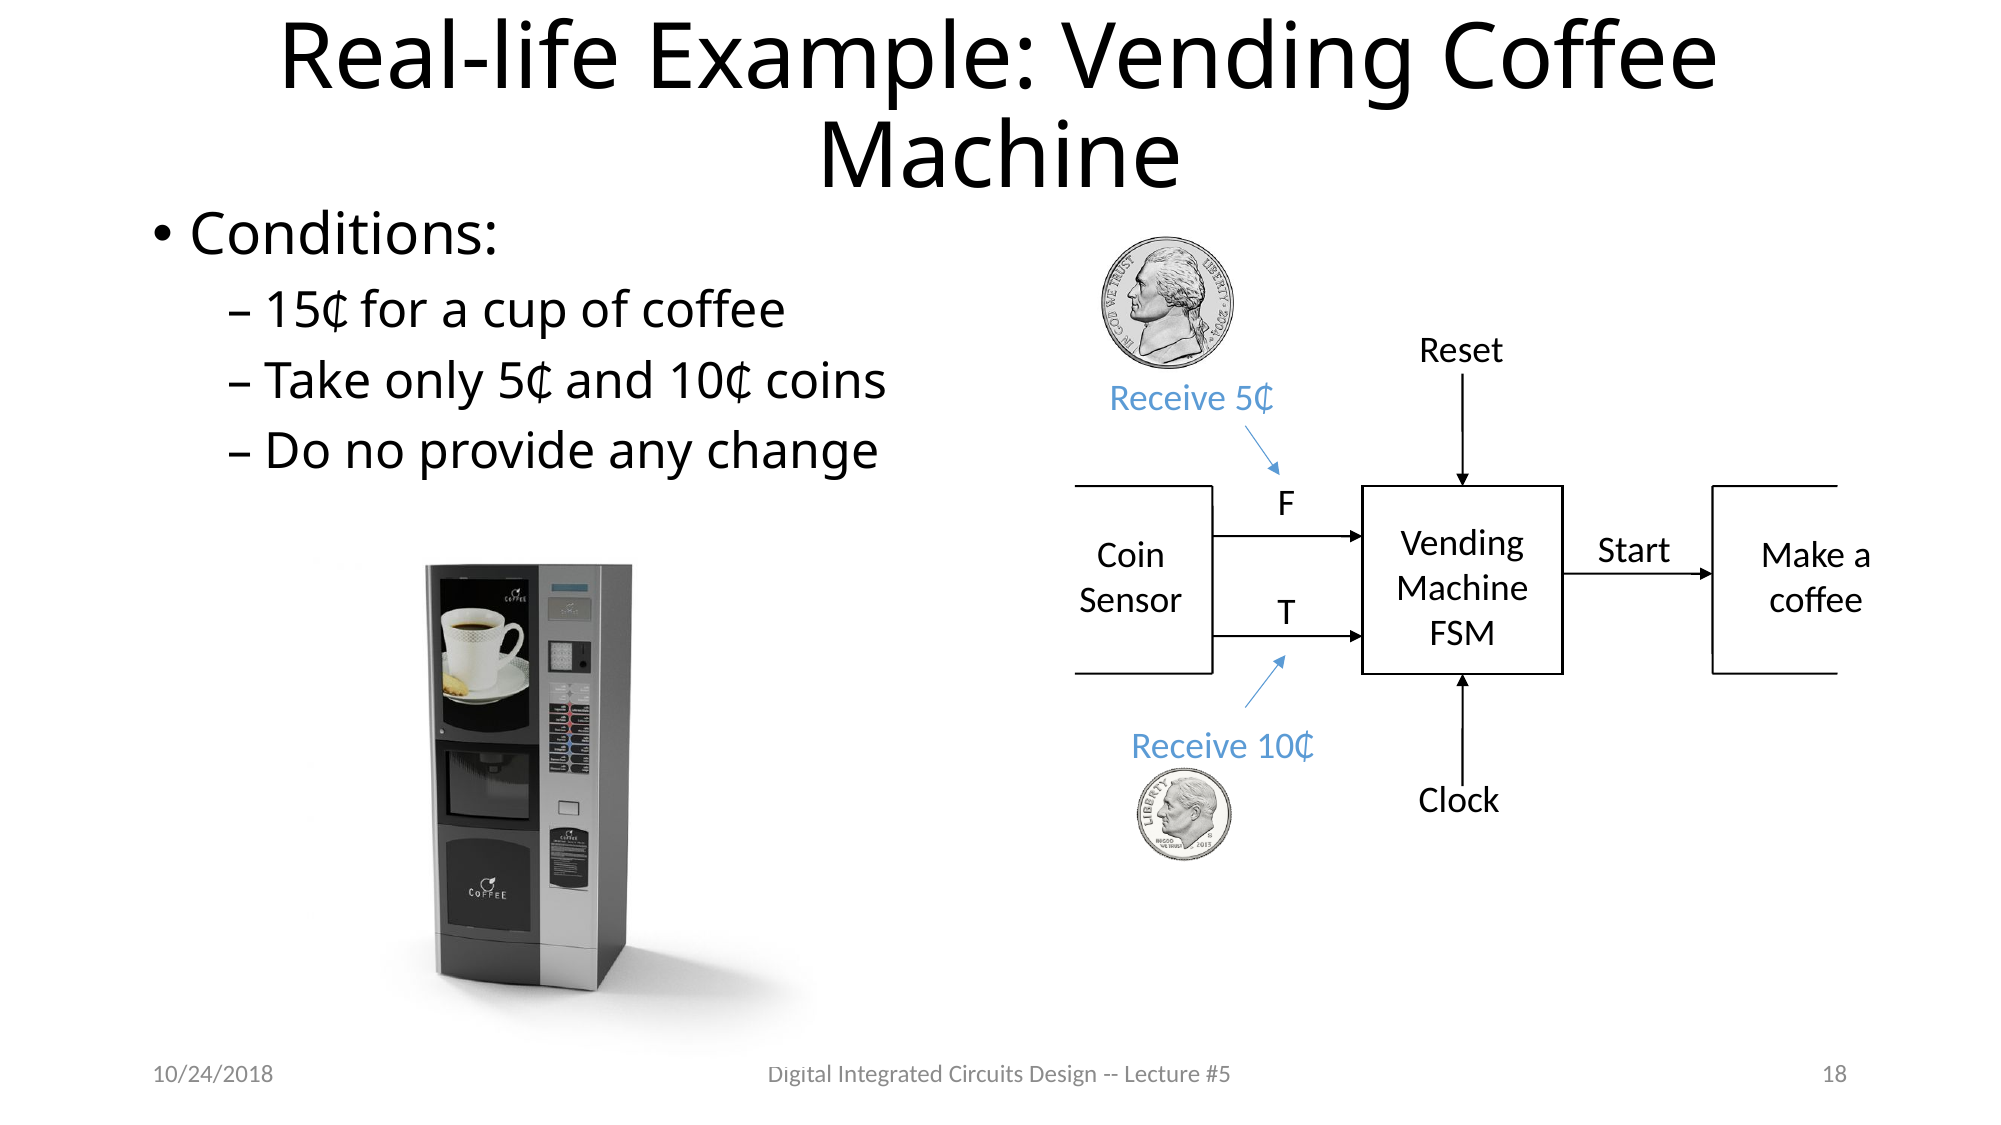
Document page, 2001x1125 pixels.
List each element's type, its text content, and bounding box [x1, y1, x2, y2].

picture [1097, 232, 1241, 373]
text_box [1212, 598, 1363, 653]
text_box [1412, 336, 1511, 487]
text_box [1073, 486, 1213, 674]
footer Digital Integrated Circuits Design -- Lecture #5 [662, 1042, 1338, 1103]
picture [1136, 766, 1232, 862]
title Real-life Example: Vending Coffee Machine [137, 49, 1863, 168]
slide_number 18 [1412, 1042, 1863, 1103]
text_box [1362, 486, 1563, 674]
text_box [1424, 673, 1494, 841]
picture [283, 533, 817, 1067]
list Conditions: 15₵ for a cup of coffee Take only 5₵ and 10₵ coins Do no provide any change [137, 197, 997, 494]
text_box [1114, 655, 1331, 774]
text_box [1212, 489, 1363, 544]
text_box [1562, 536, 1713, 591]
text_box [1712, 486, 1900, 674]
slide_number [137, 1042, 588, 1103]
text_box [1093, 365, 1290, 476]
